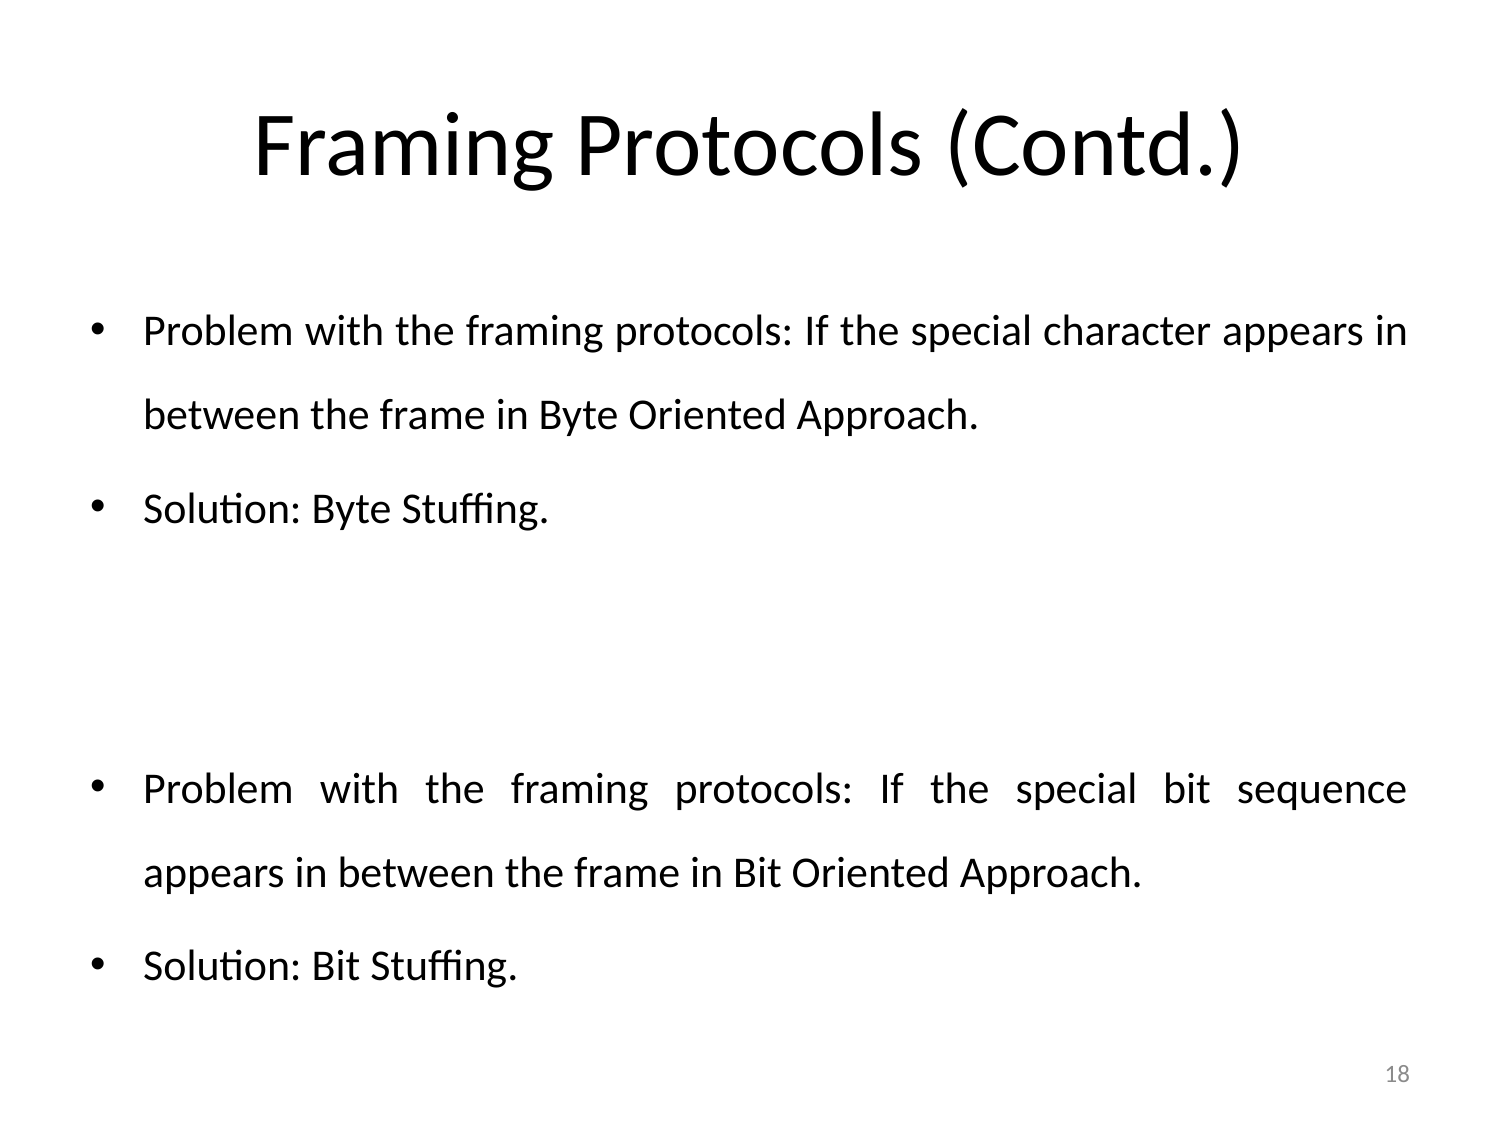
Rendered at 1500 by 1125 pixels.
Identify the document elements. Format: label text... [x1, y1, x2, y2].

slide_number 18 [1074, 1042, 1425, 1103]
list Problem with the framing protocols: If the special character appears in between the frame in Byte Oriented Approach. Solution: Byte Stuffing. Problem with the framing protocols: If the special bit sequence appears in between the frame in Bit Oriented Approach. Solution: Bit Stuffing. [75, 262, 1425, 1005]
title Framing Protocols (Contd.) [75, 45, 1425, 233]
